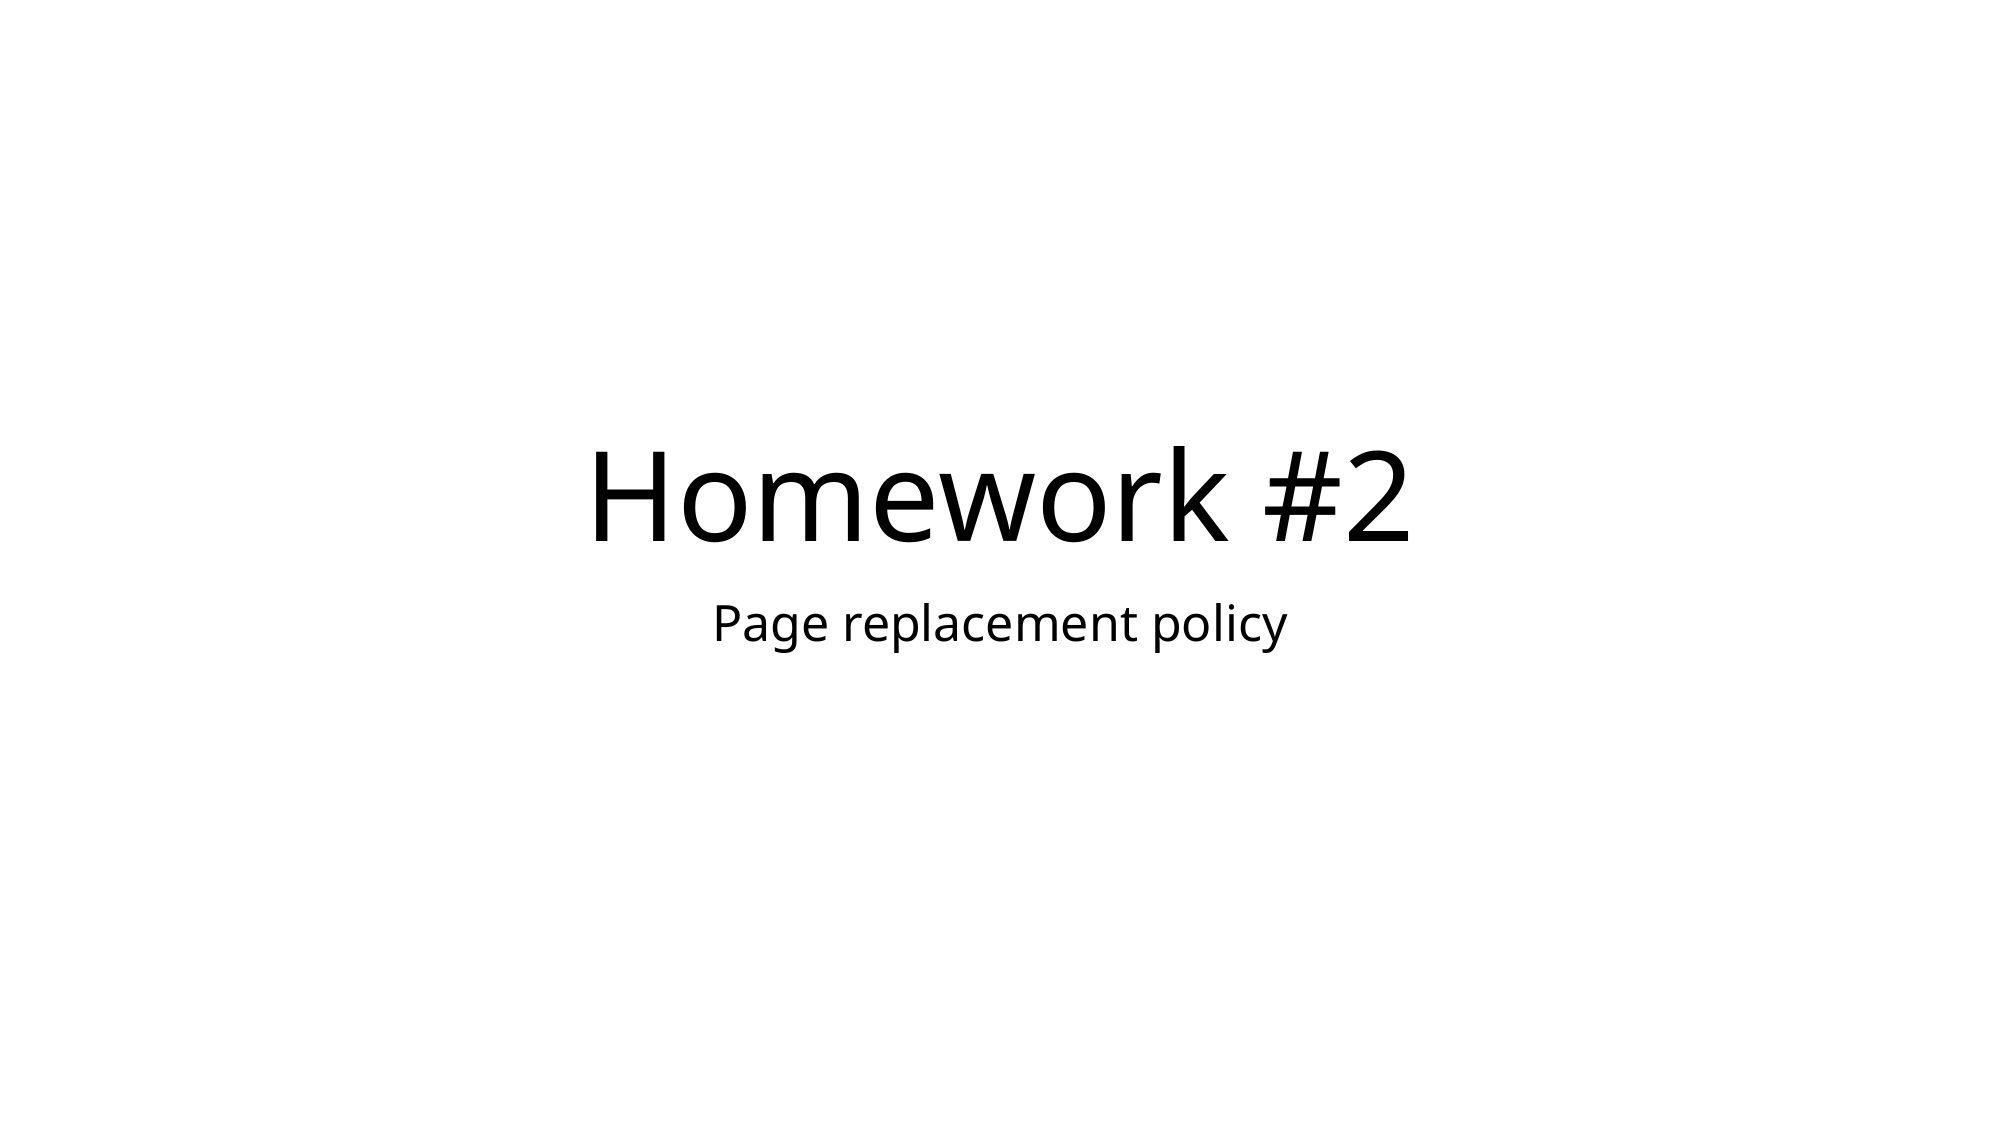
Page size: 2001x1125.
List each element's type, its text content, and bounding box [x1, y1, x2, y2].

subtitle Page replacement policy [249, 590, 1750, 863]
title Homework #2 [249, 184, 1750, 576]
